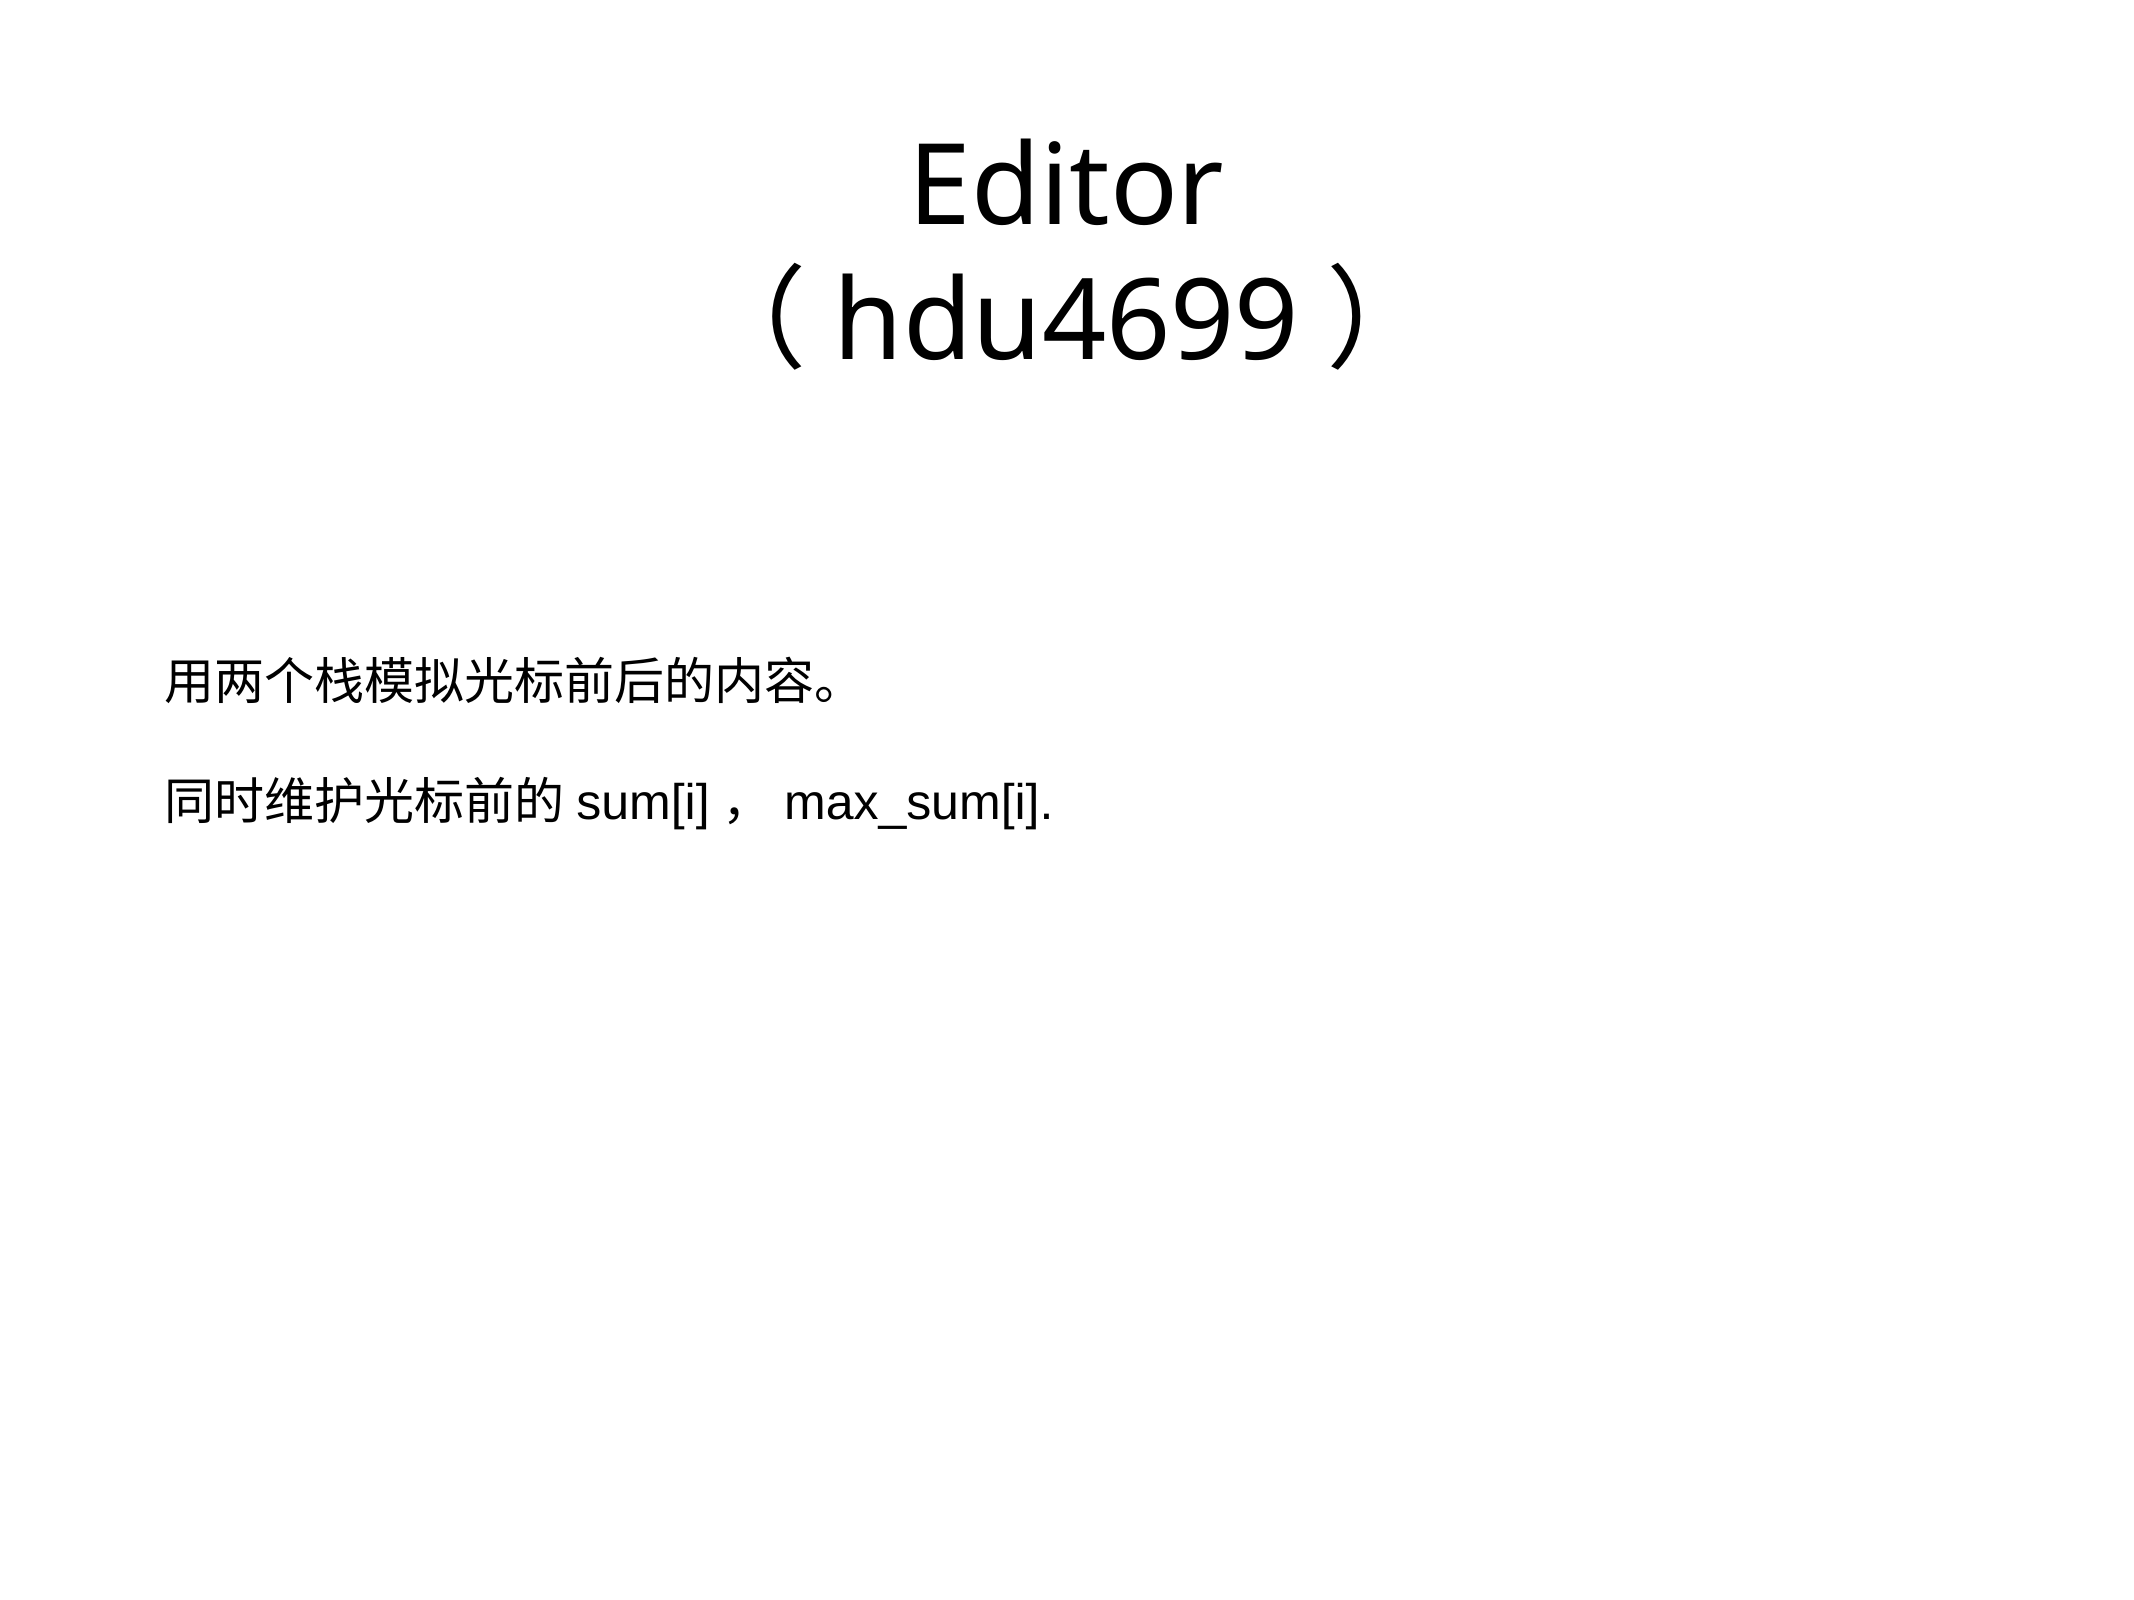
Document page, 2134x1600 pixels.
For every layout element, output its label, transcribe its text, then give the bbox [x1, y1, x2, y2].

list 用两个栈模拟光标前后的内容。 同时维护光标前的sum[i]，max_sum[i]. [155, 207, 1978, 1393]
text_box Editor （hdu4699） [530, 103, 1603, 391]
